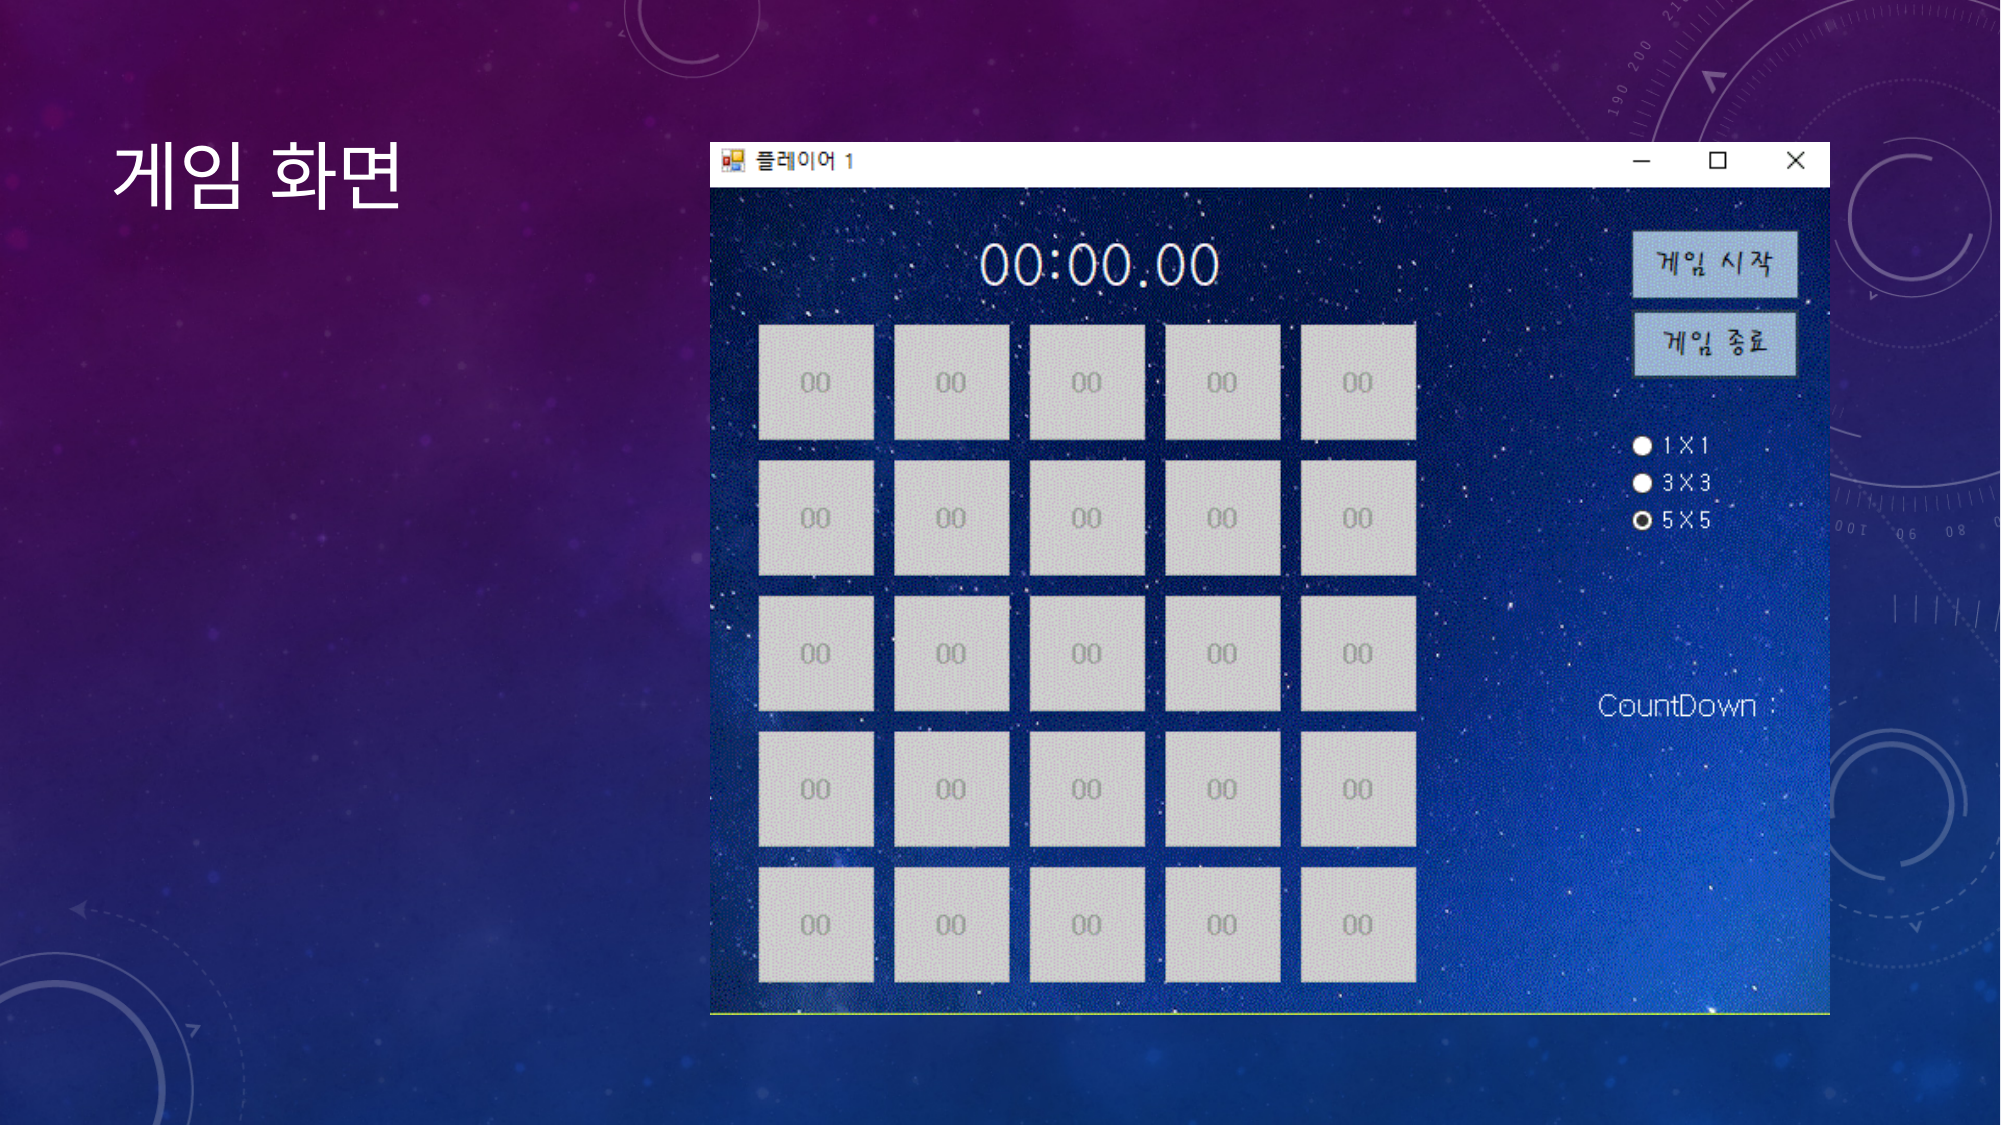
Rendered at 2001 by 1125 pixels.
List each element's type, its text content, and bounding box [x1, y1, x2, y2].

picture [0, 0, 2001, 1125]
title 게임 화면 [95, 77, 578, 273]
